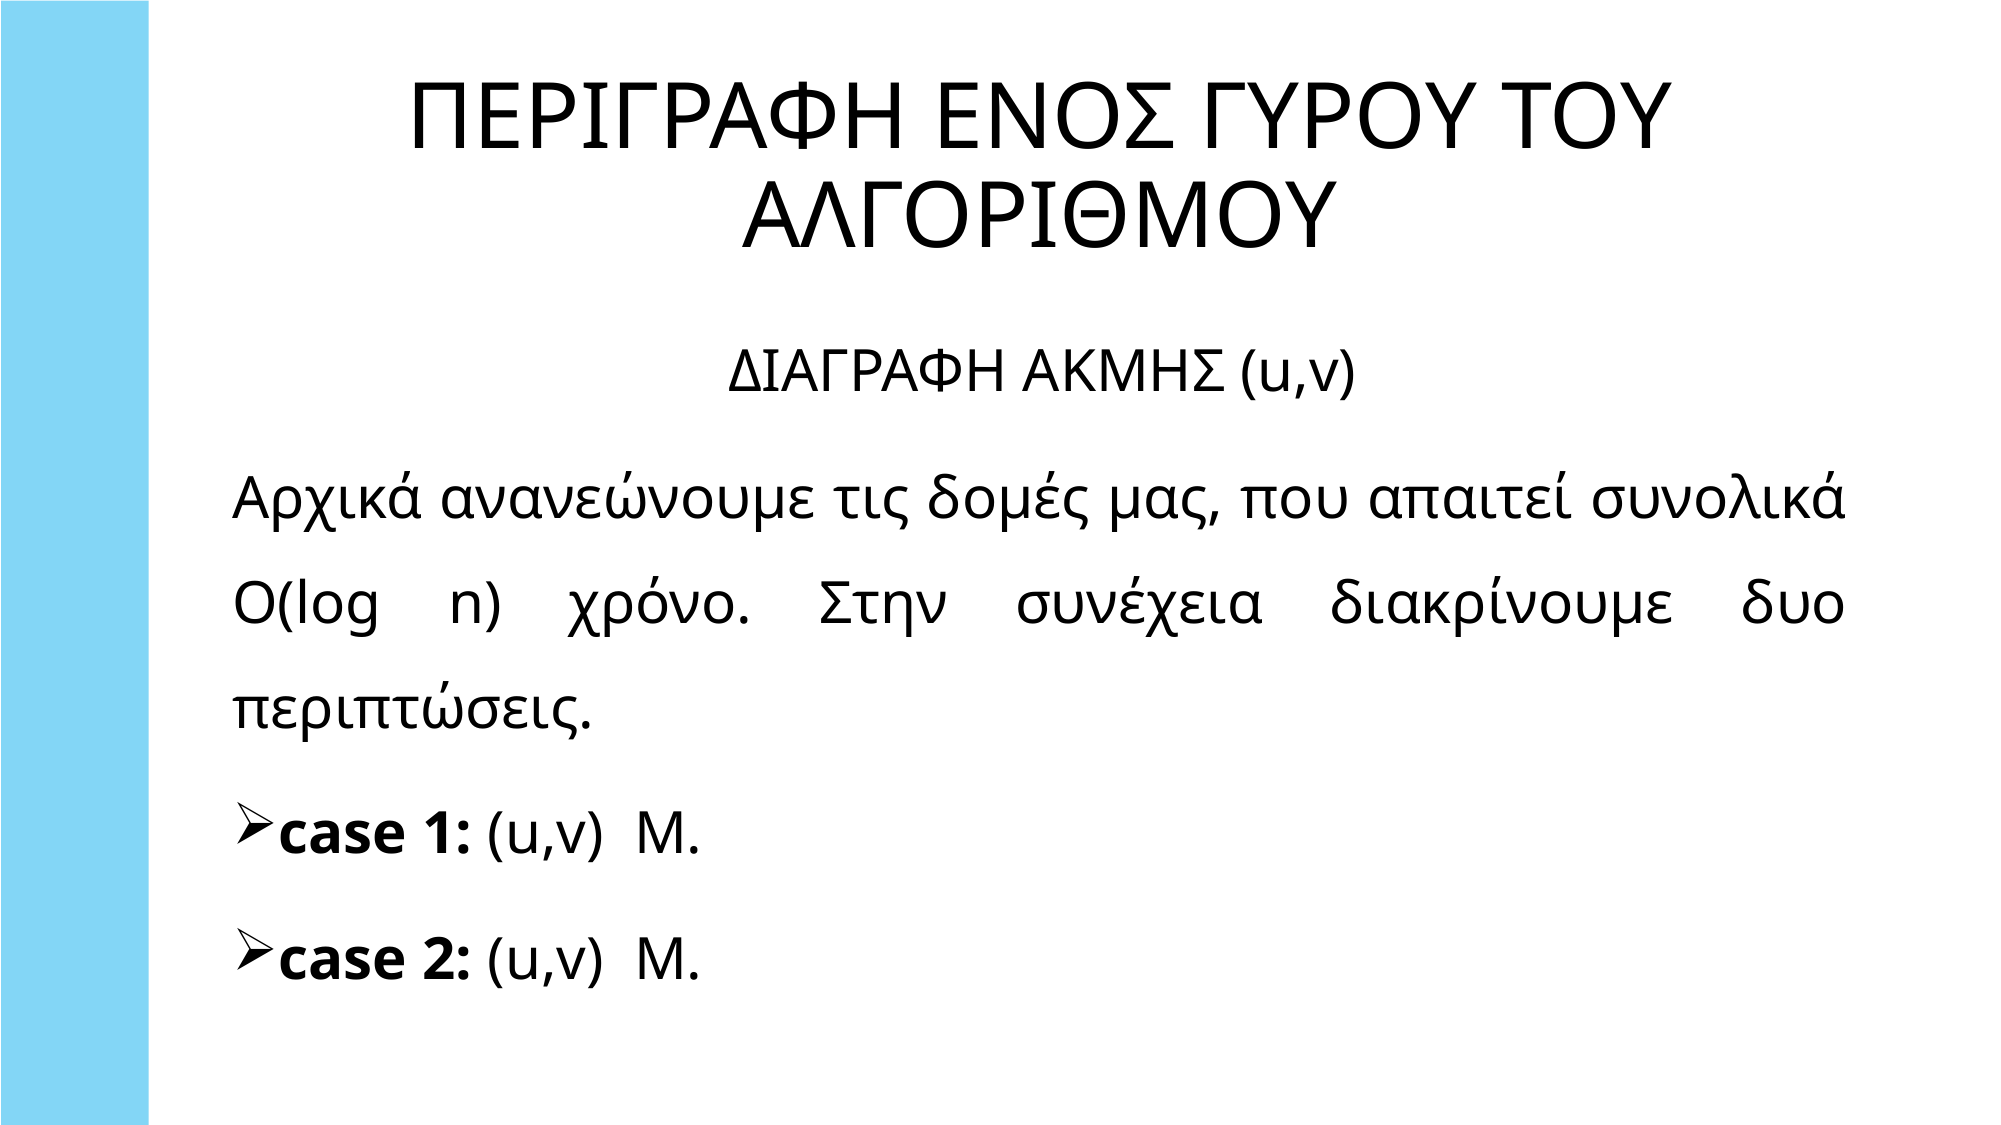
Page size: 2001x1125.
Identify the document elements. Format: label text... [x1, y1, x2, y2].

title ΠΕΡΙΓΡΑΦΗ ΕΝΟΣ ΓΥΡΟΥ ΤΟΥ ΑΛΓΟΡΙΘΜΟΥ [217, 59, 1863, 278]
text_box [1, 0, 149, 1125]
